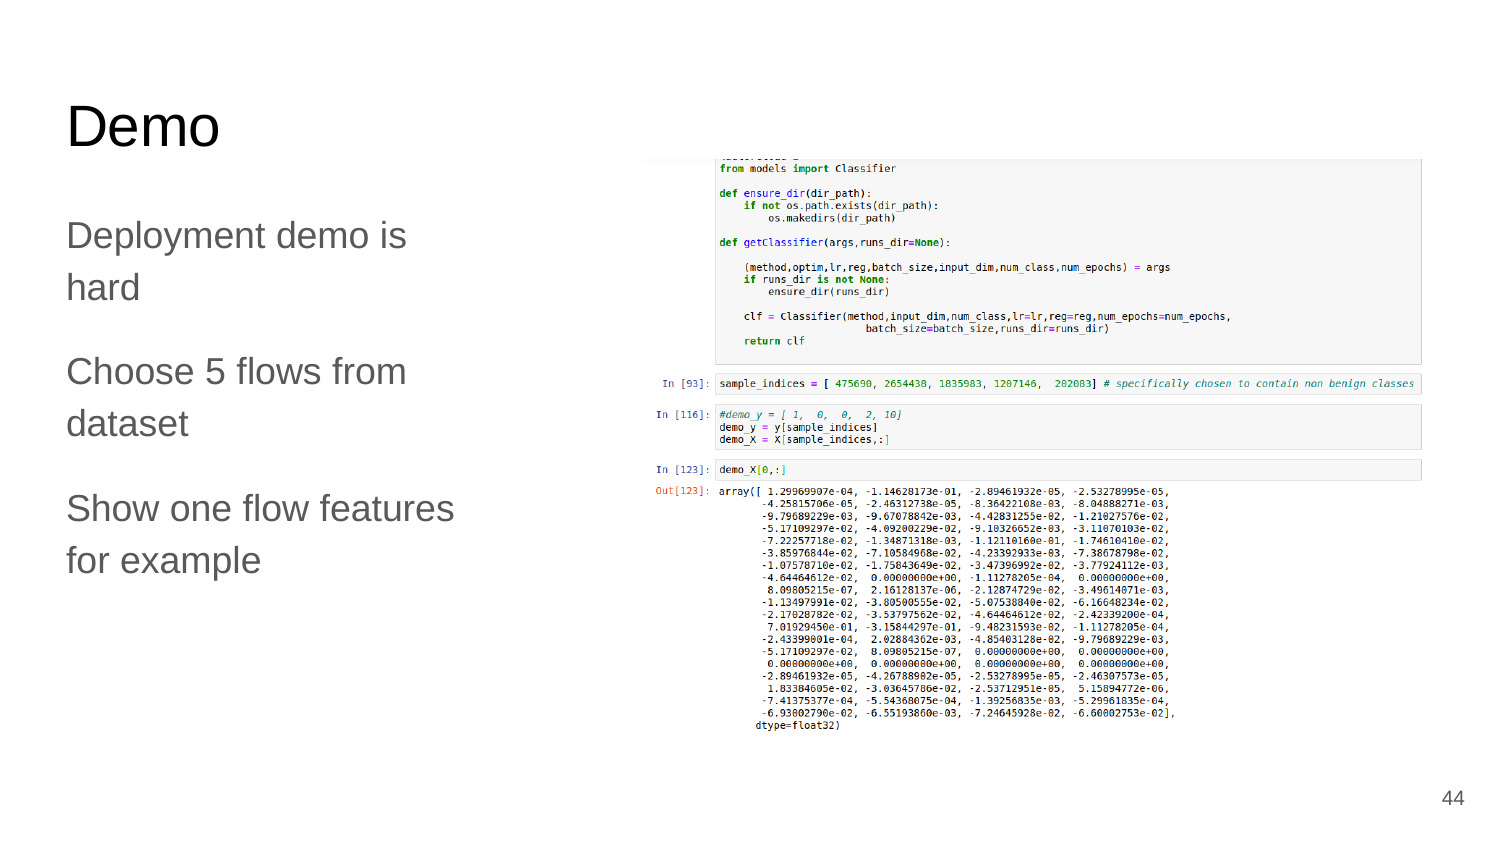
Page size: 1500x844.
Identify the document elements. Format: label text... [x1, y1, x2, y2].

picture [643, 159, 1425, 738]
title Demo [51, 72, 1449, 167]
slide_number 44 [1389, 764, 1480, 830]
list Deployment demo is hard Choose 5 flows from dataset Show one flow features for example [51, 189, 498, 750]
